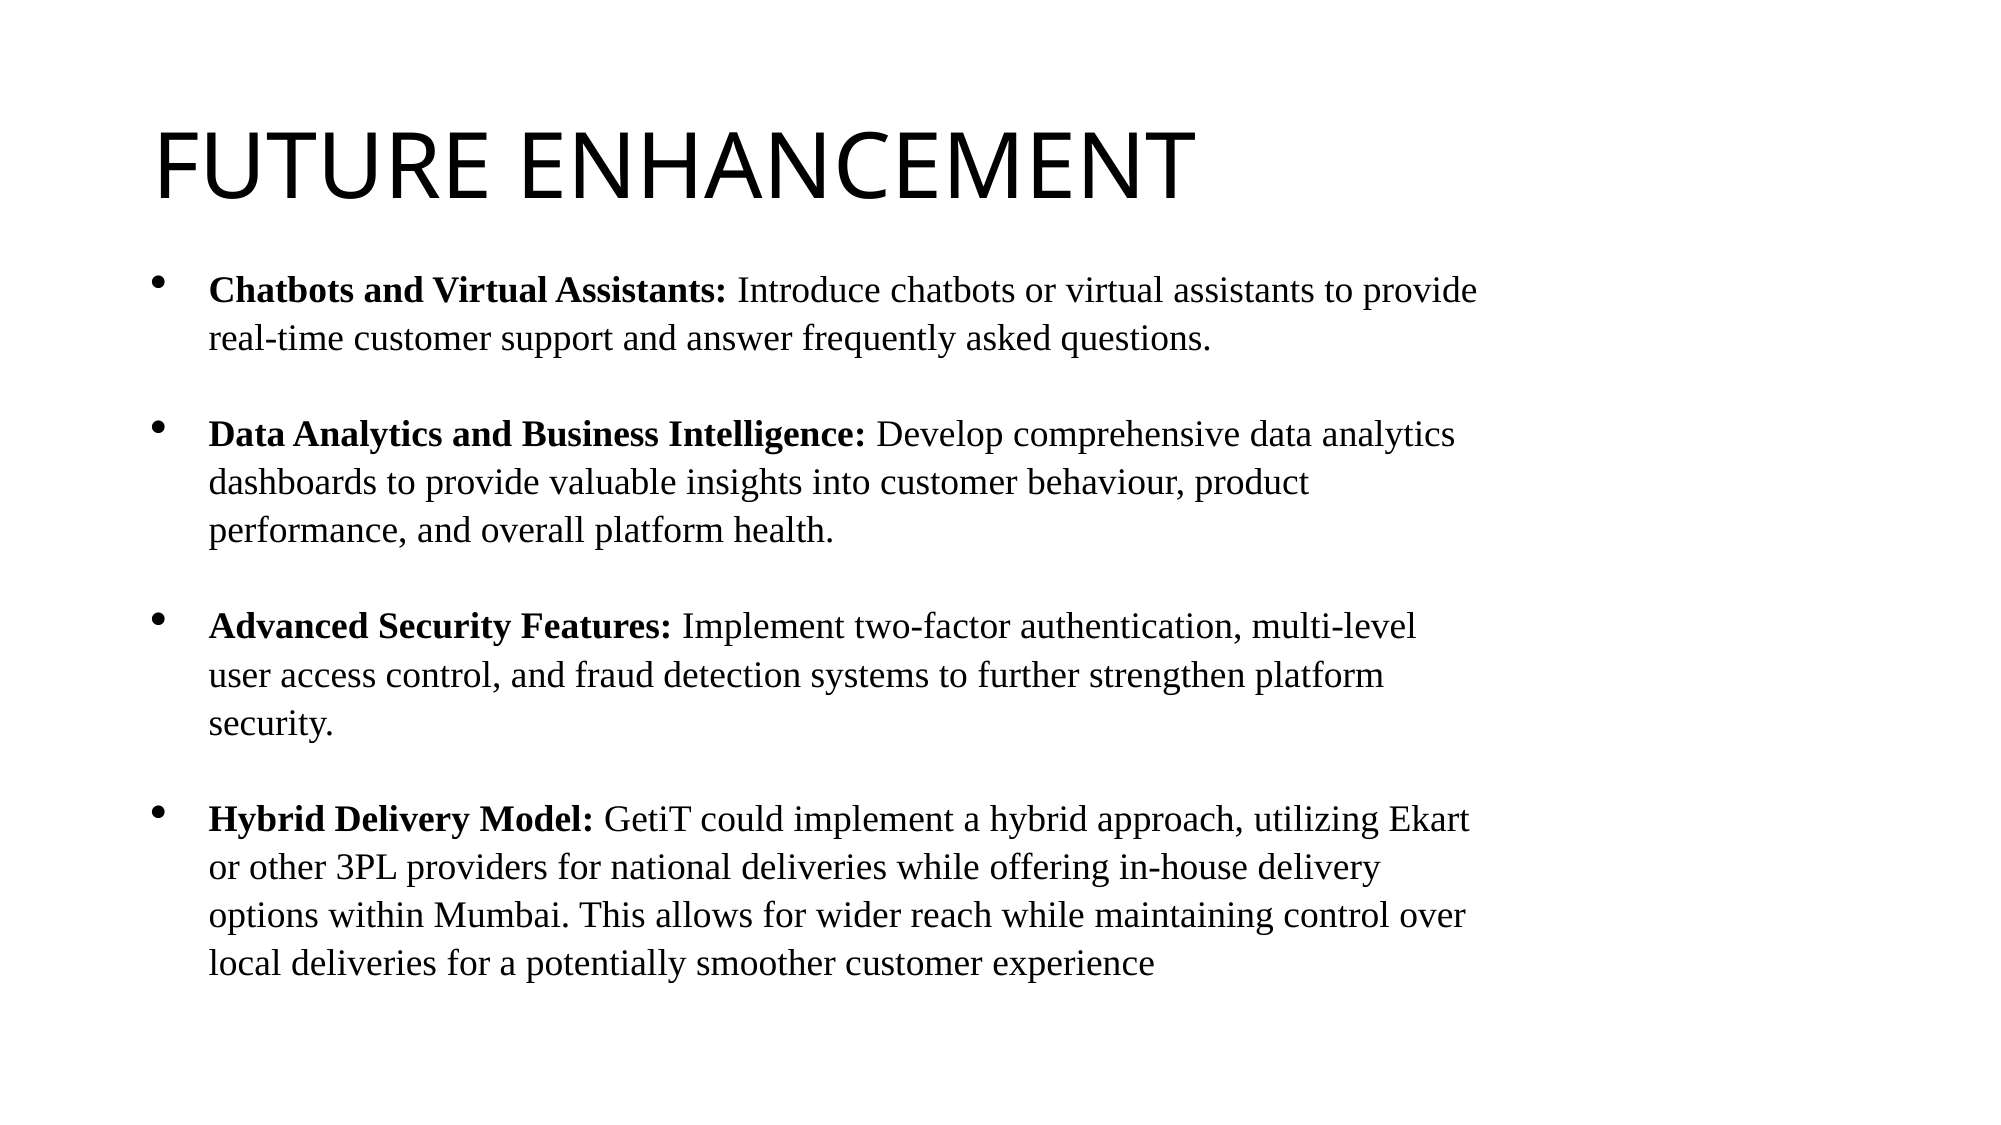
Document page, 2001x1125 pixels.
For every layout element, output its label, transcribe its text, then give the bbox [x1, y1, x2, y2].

title FUTURE ENHANCEMENT [137, 59, 1863, 278]
text_box Chatbots and Virtual Assistants: Introduce chatbots or virtual assistants to provide real-time customer support and answer frequently asked questions. Data Analytics and Business Intelligence: Develop comprehensive data analytics dashboards to provide valuable insights into customer behaviour, product performance, and overall platform health. Advanced Security Features: Implement two-factor authentication, multi-level user access control, and fraud detection systems to further strengthen platform security. Hybrid Delivery Model: GetiT could implement a hybrid approach, utilizing Ekart or other 3PL providers for national deliveries while offering in-house delivery options within Mumbai. This allows for wider reach while maintaining control over local deliveries for a potentially smoother customer experience [137, 254, 1501, 991]
